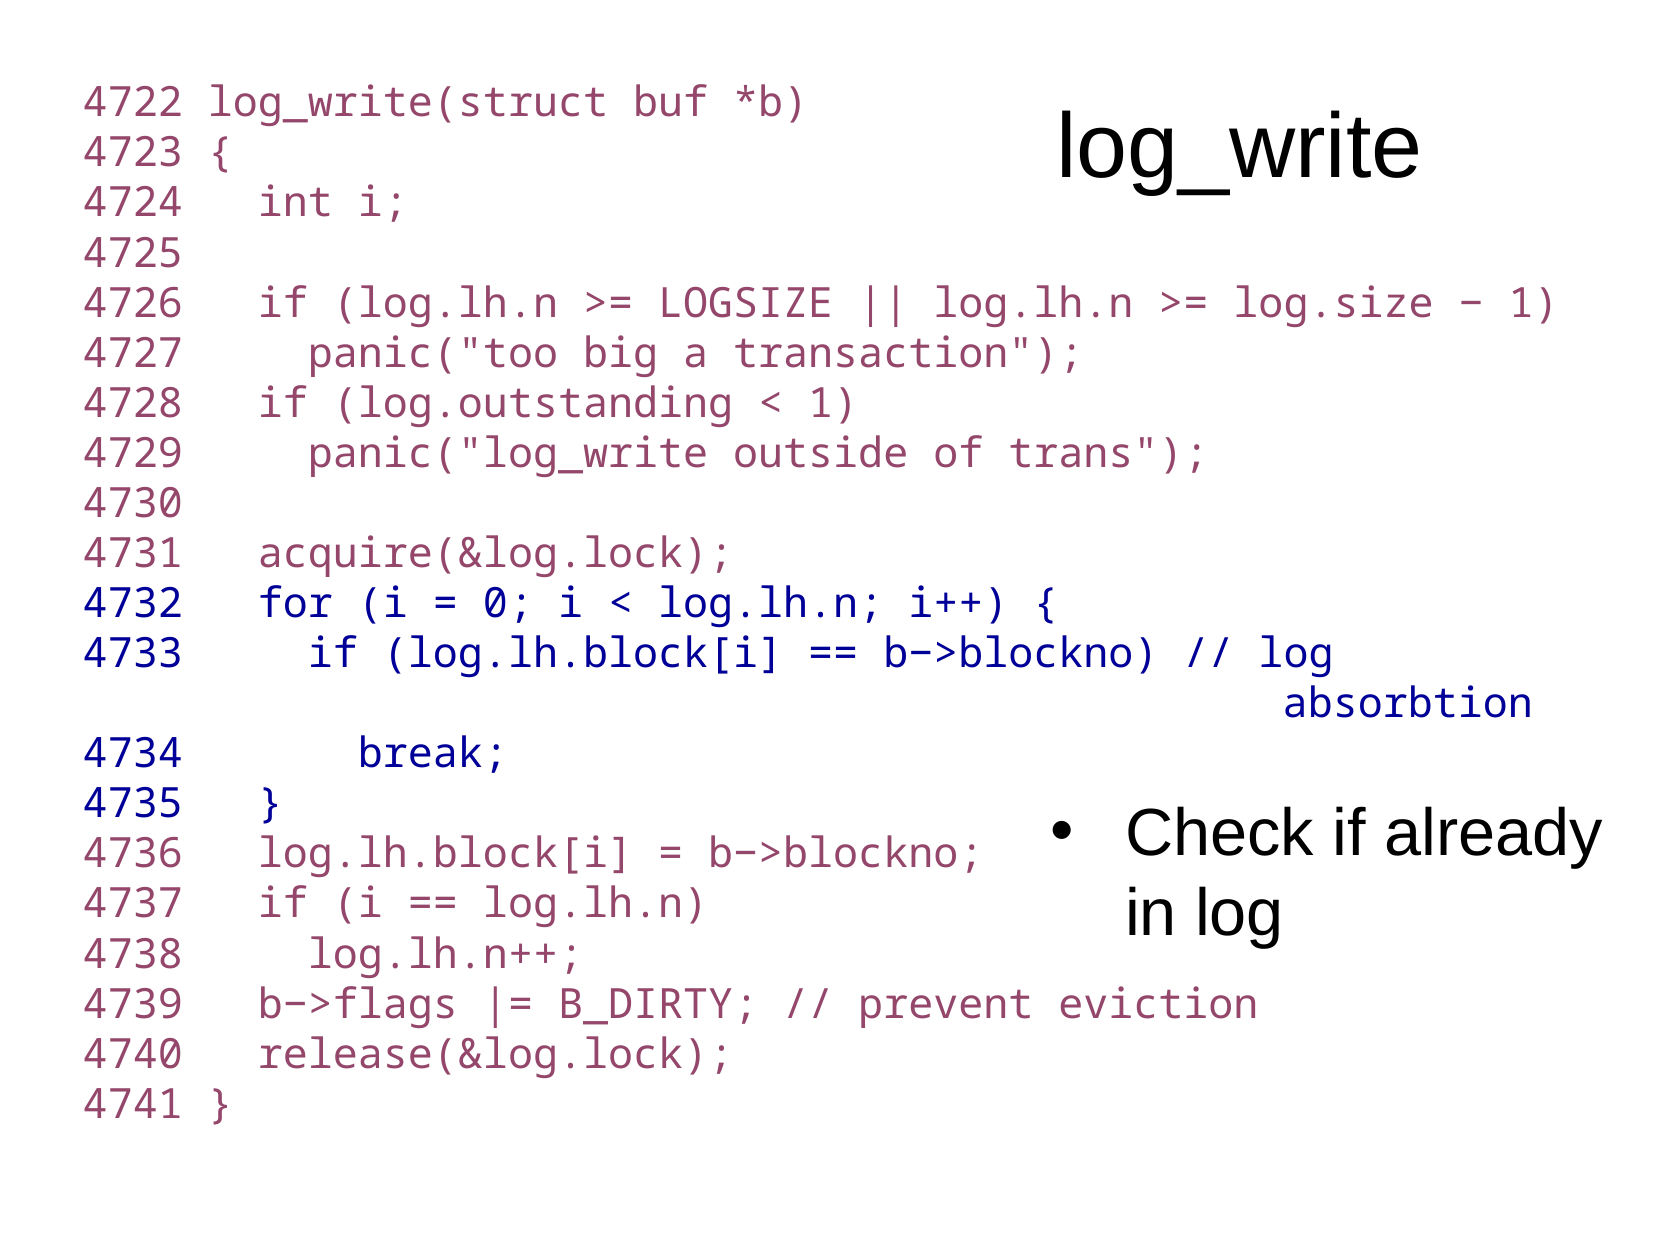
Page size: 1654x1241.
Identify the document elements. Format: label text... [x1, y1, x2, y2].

list 4722 log_write(struct buf *b) 4723 { 4724 int i; 4725 4726 if (log.lh.n >= LOGSIZE || log.lh.n >= log.size − 1) 4727 panic("too big a transaction"); 4728 if (log.outstanding < 1) 4729 panic("log_write outside of trans"); 4730 4731 acquire(&log.lock); 4732 for (i = 0; i < log.lh.n; i++) { 4733 if (log.lh.block[i] == b−>blockno) // log absorbtion 4734 break; 4735 } 4736 log.lh.block[i] = b−>blockno; 4737 if (i == log.lh.n) 4738 log.lh.n++; 4739 b−>flags |= B_DIRTY; // prevent eviction 4740 release(&log.lock); 4741 } [82, 75, 1571, 1163]
list Check if already in log [1050, 788, 1613, 1014]
title log_write [904, 37, 1575, 245]
